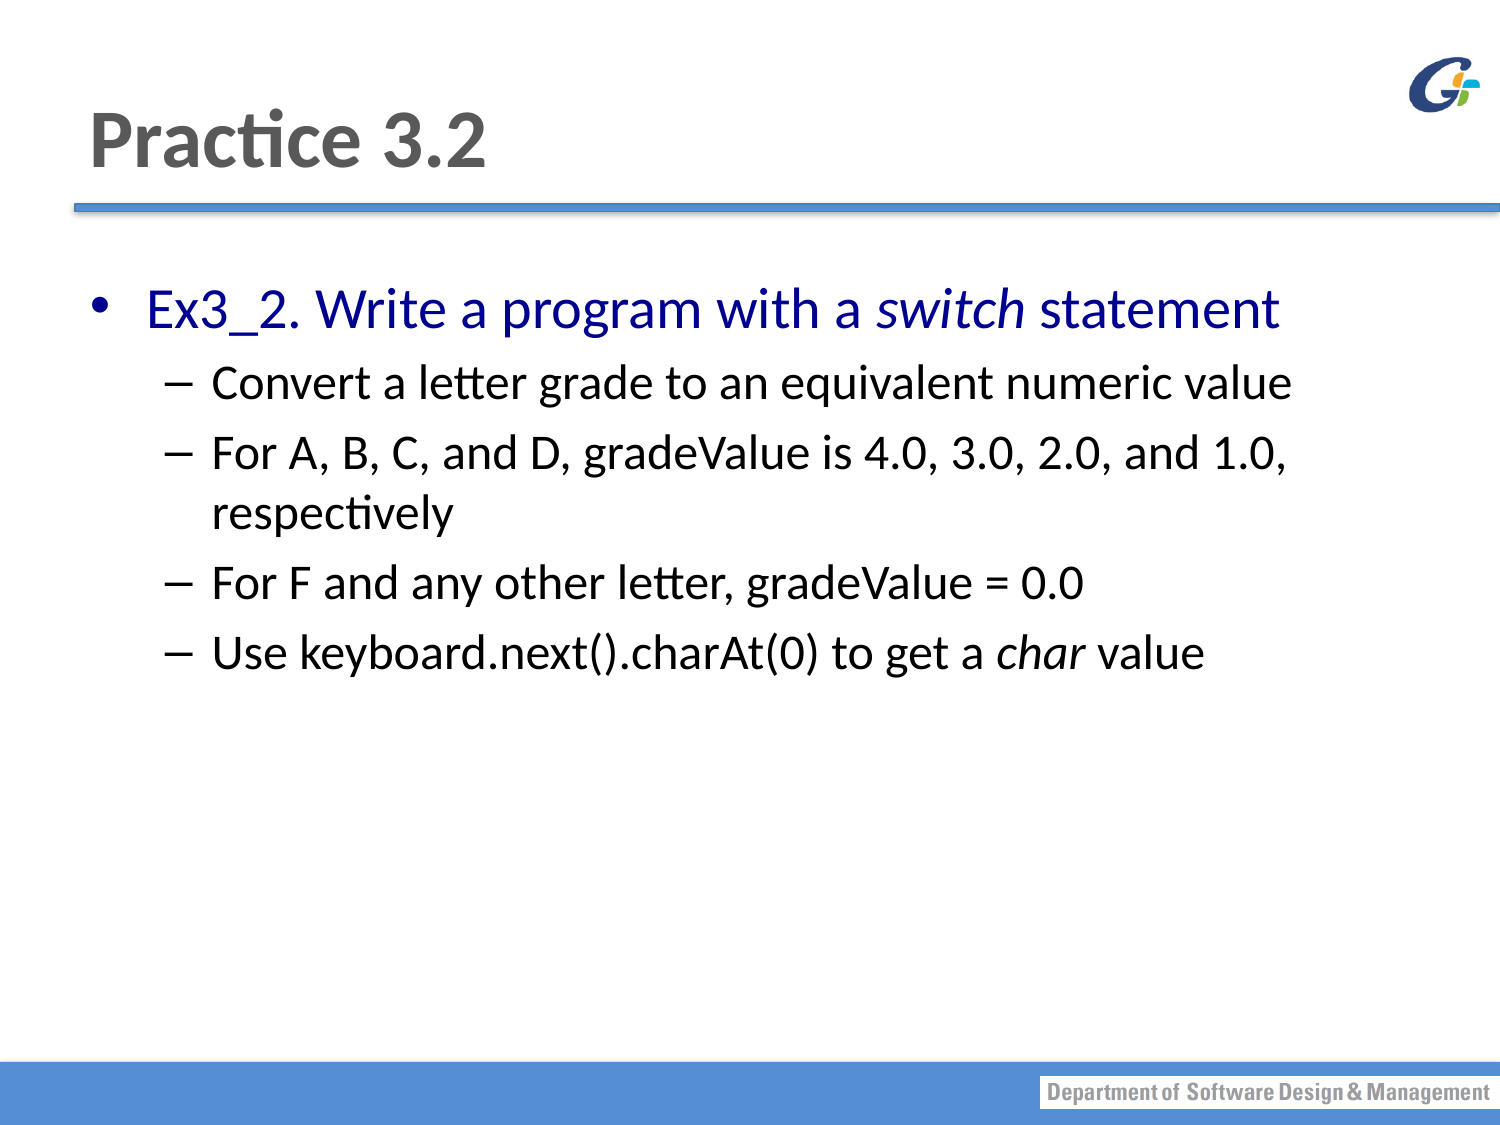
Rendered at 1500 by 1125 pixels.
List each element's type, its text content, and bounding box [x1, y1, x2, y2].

picture [1040, 1076, 1500, 1109]
list Ex3_2. Write a program with a switch statement Convert a letter grade to an equivalent numeric value For A, B, C, and D, gradeValue is 4.0, 3.0, 2.0, and 1.0, respectively For F and any other letter, gradeValue = 0.0 Use keyboard.next().charAt(0) to get a char value [75, 262, 1425, 1064]
title Practice 3.2 [75, 76, 1425, 225]
picture [1401, 50, 1482, 115]
